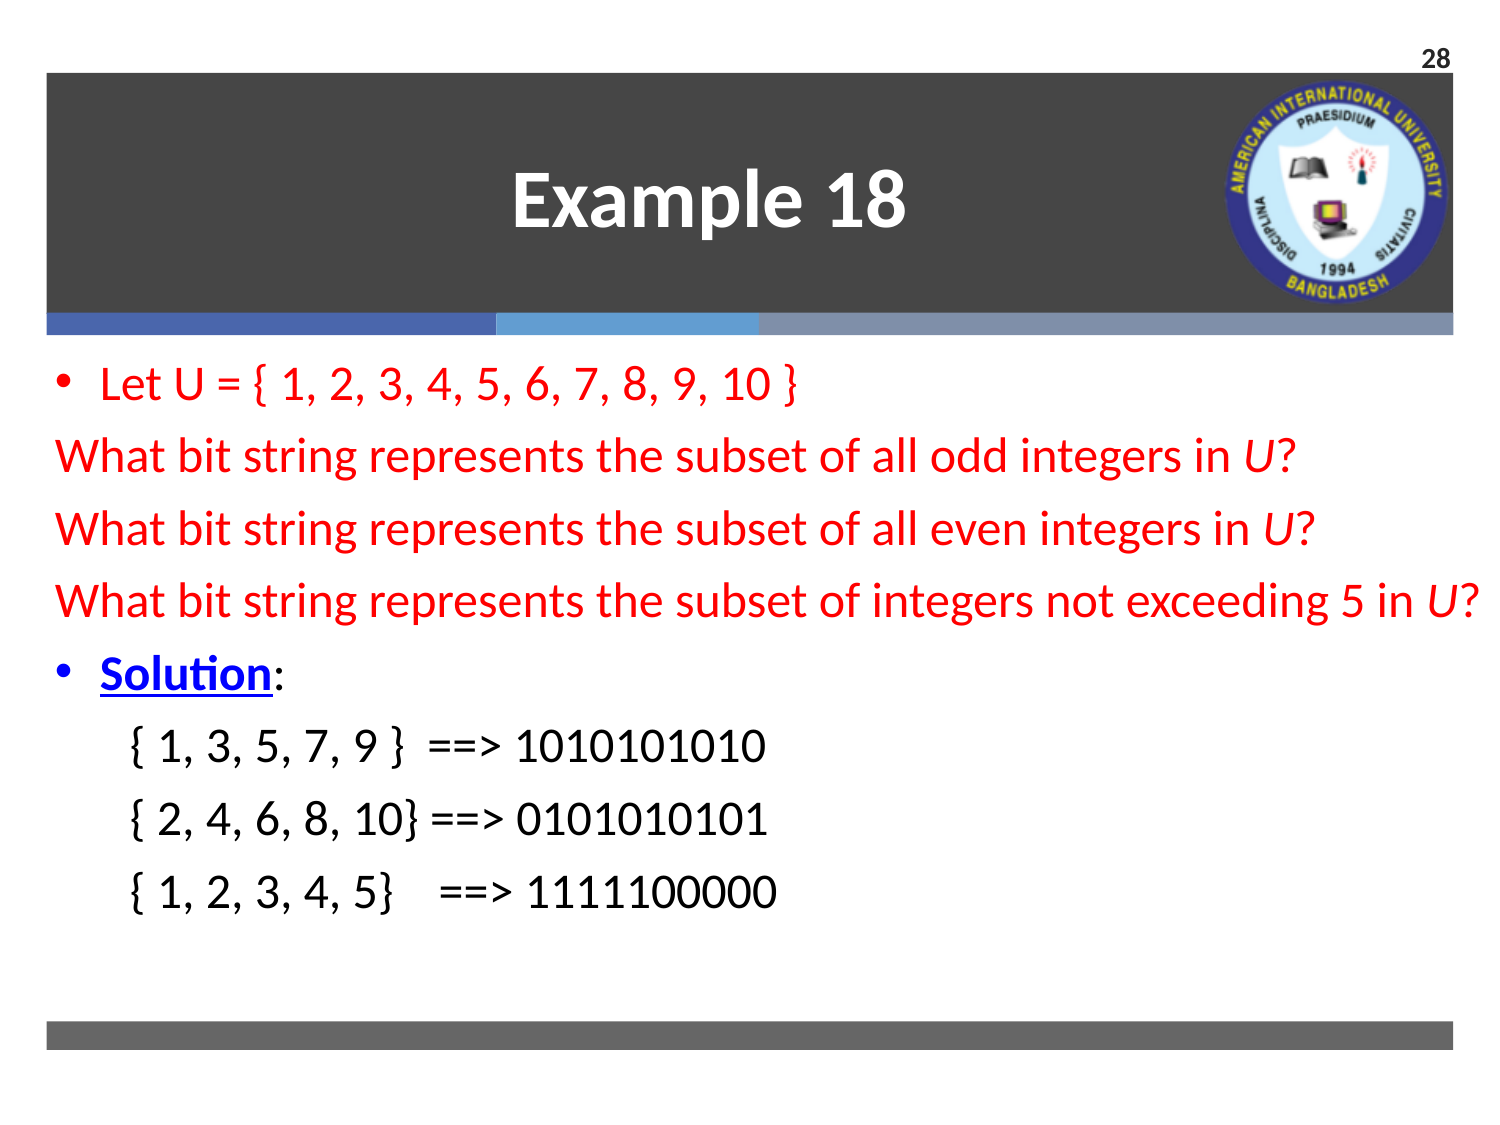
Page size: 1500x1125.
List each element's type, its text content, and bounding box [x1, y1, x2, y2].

picture [1220, 75, 1454, 310]
slide_number 28 [1362, 27, 1466, 87]
text_box Let U = { 1, 2, 3, 4, 5, 6, 7, 8, 9, 10 } What bit string represents the subset of all odd integers in U? What bit string represents the subset of all even integers in U? What bit string represents the subset of integers not exceeding 5 in U? Solution: { 1, 3, 5, 7, 9 } ==> 1010101010 { 2, 4, 6, 8, 10} ==> 0101010101 { 1, 2, 3, 4, 5} ==> 1111100000 [40, 342, 1500, 926]
title Example 18 [69, 73, 1351, 253]
